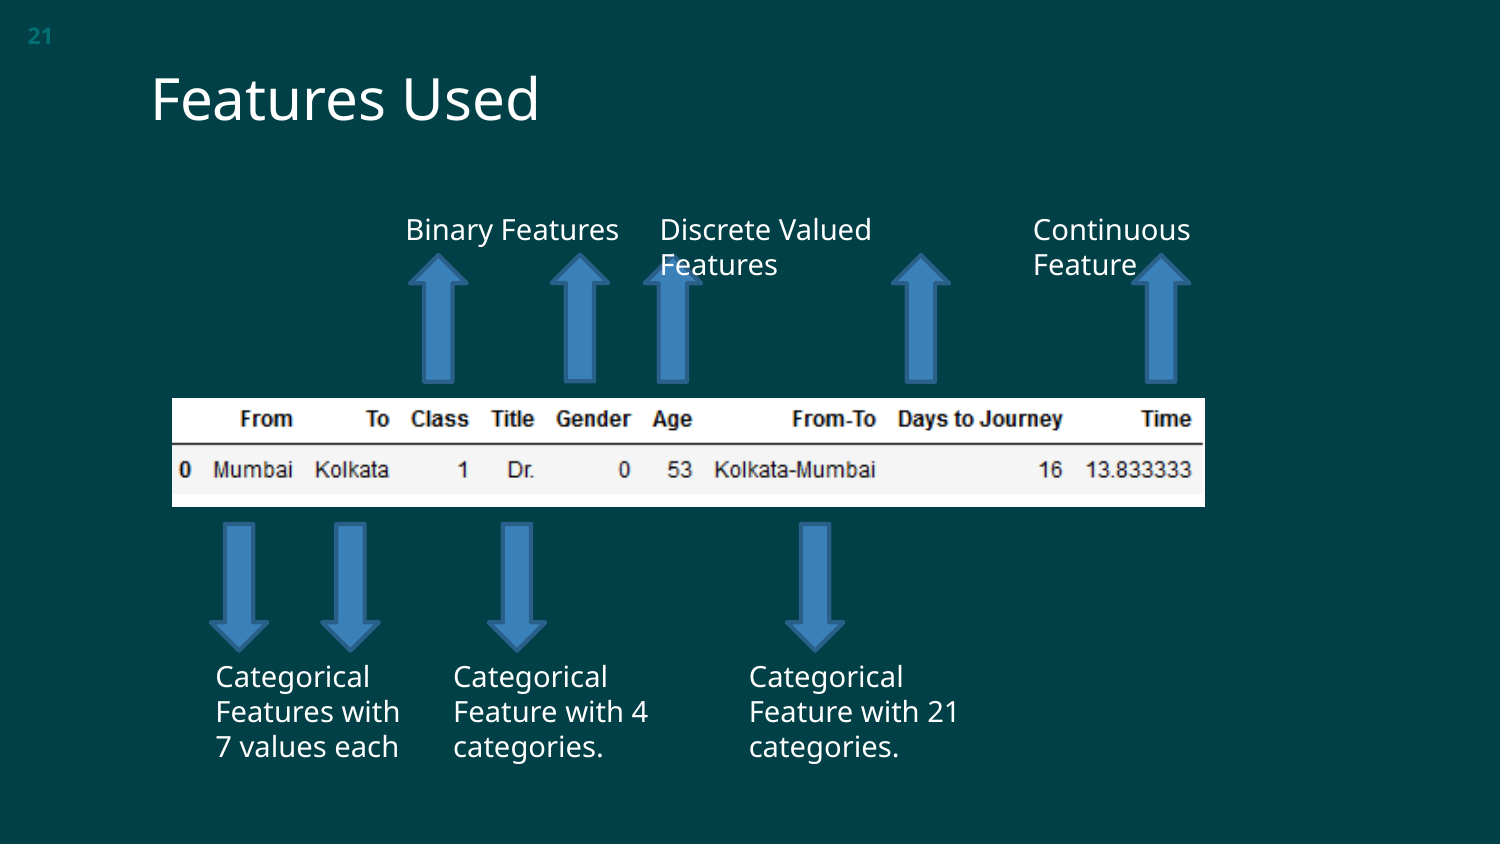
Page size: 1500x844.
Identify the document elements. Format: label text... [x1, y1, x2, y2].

text_box [320, 521, 381, 650]
text_box [208, 521, 270, 650]
text_box [784, 521, 846, 650]
text_box [408, 254, 469, 384]
text_box Categorical Feature with 4 categories. [438, 650, 668, 771]
text_box Categorical Features with 7 values each [200, 650, 431, 771]
slide_number 21 [12, 6, 103, 66]
text_box Features Used [134, 30, 983, 147]
text_box [1144, 289, 1178, 384]
text_box [904, 289, 938, 384]
text_box Binary Features [390, 204, 639, 254]
picture [171, 398, 1205, 508]
text_box [549, 252, 611, 384]
text_box Categorical Feature with 21 categories. [733, 650, 984, 771]
text_box Continuous Feature [1018, 204, 1312, 289]
text_box [486, 521, 548, 650]
text_box Discrete Valued Features [644, 204, 1005, 289]
text_box [656, 289, 690, 384]
